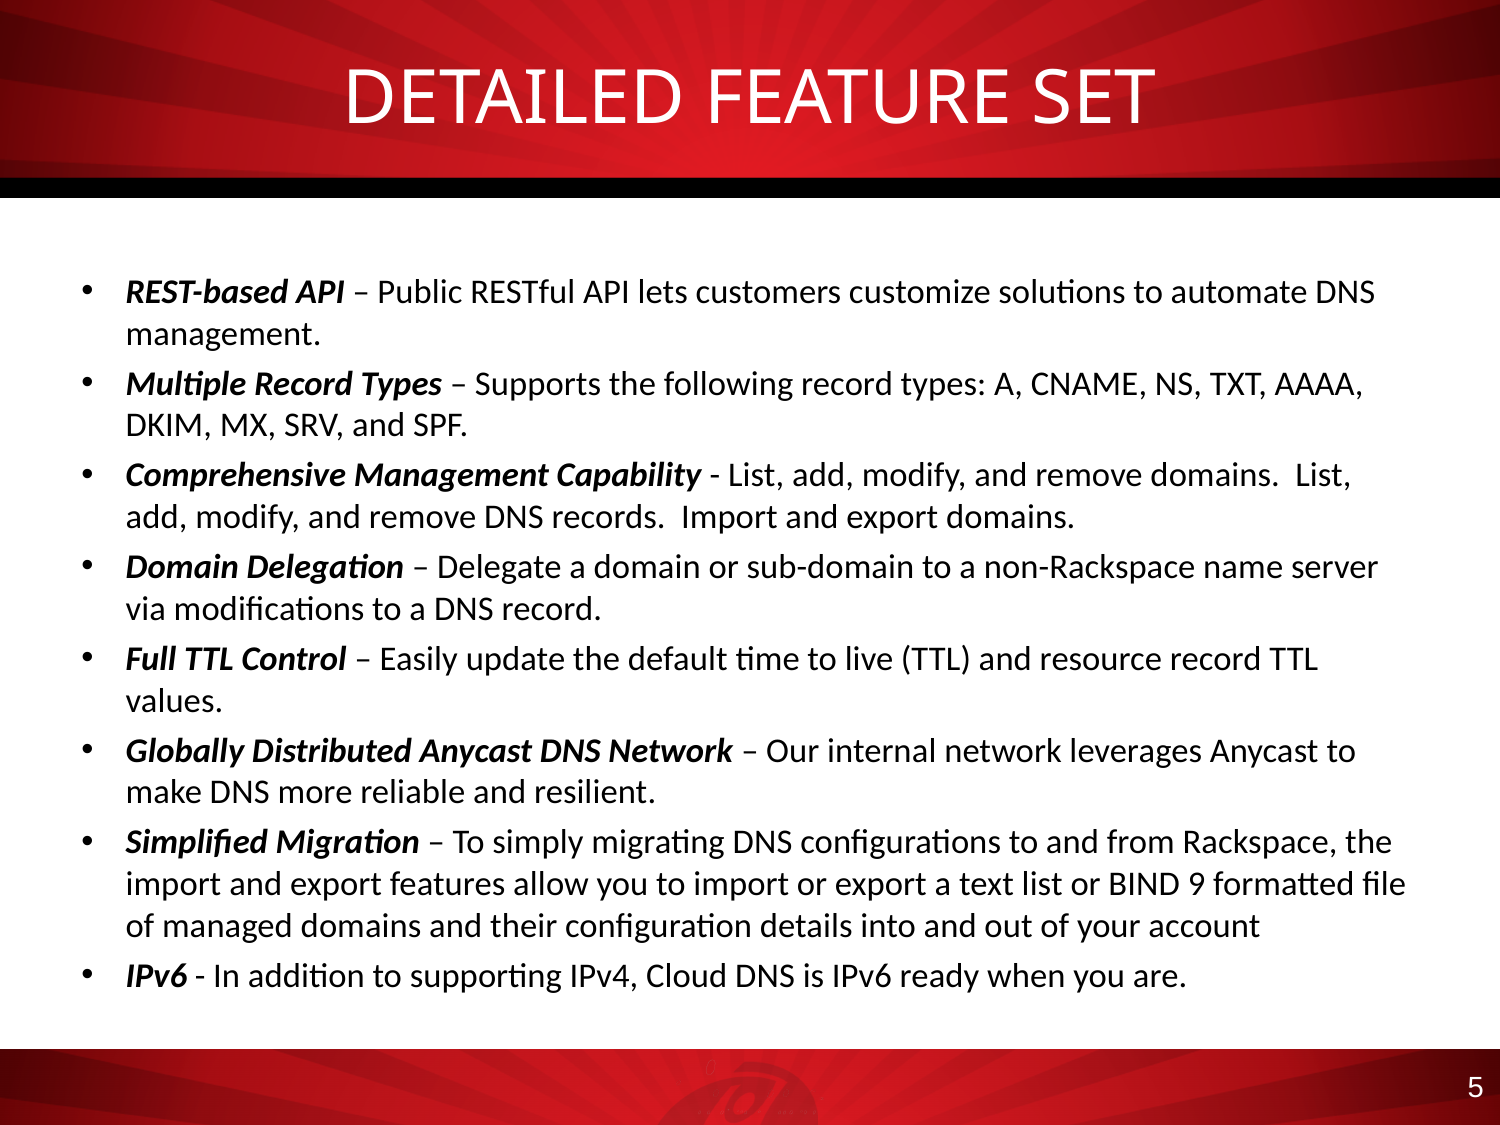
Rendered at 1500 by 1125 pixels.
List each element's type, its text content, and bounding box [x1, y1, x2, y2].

slide_number 5 [1451, 1062, 1499, 1110]
title DETAILED FEATURE SET [75, 0, 1425, 188]
list REST-based API – Public RESTful API lets customers customize solutions to automate DNS management. Multiple Record Types – Supports the following record types: A, CNAME, NS, TXT, AAAA, DKIM, MX, SRV, and SPF. Comprehensive Management Capability - List, add, modify, and remove domains. List, add, modify, and remove DNS records. Import and export domains. Domain Delegation – Delegate a domain or sub-domain to a non-Rackspace name server via modifications to a DNS record. Full TTL Control – Easily update the default time to live (TTL) and resource record TTL values. Globally Distributed Anycast DNS Network – Our internal network leverages Anycast to make DNS more reliable and resilient. Simplified Migration – To simply migrating DNS configurations to and from Rackspace, the import and export features allow you to import or export a text list or BIND 9 formatted file of managed domains and their configuration details into and out of your account IPv6 - In addition to supporting IPv4, Cloud DNS is IPv6 ready when you are. [75, 262, 1425, 1013]
picture [0, 1049, 1500, 1125]
picture [0, 0, 1500, 198]
